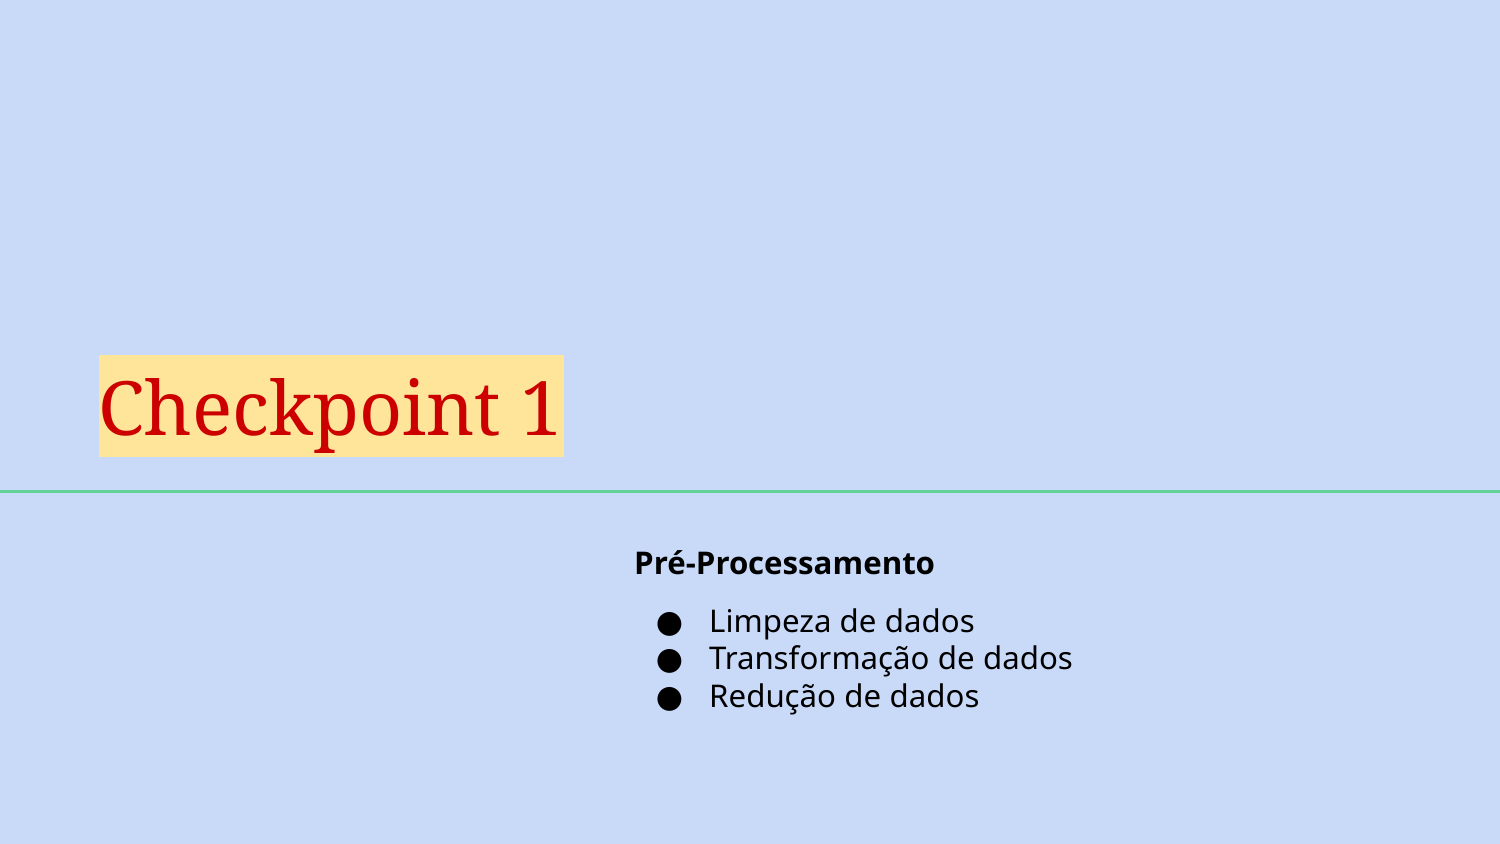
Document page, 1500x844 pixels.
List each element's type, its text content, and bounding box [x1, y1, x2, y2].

text_box Pré-Processamento Limpeza de dados Transformação de dados Redução de dados [619, 527, 1500, 729]
title Checkpoint 1 [83, 337, 1417, 466]
